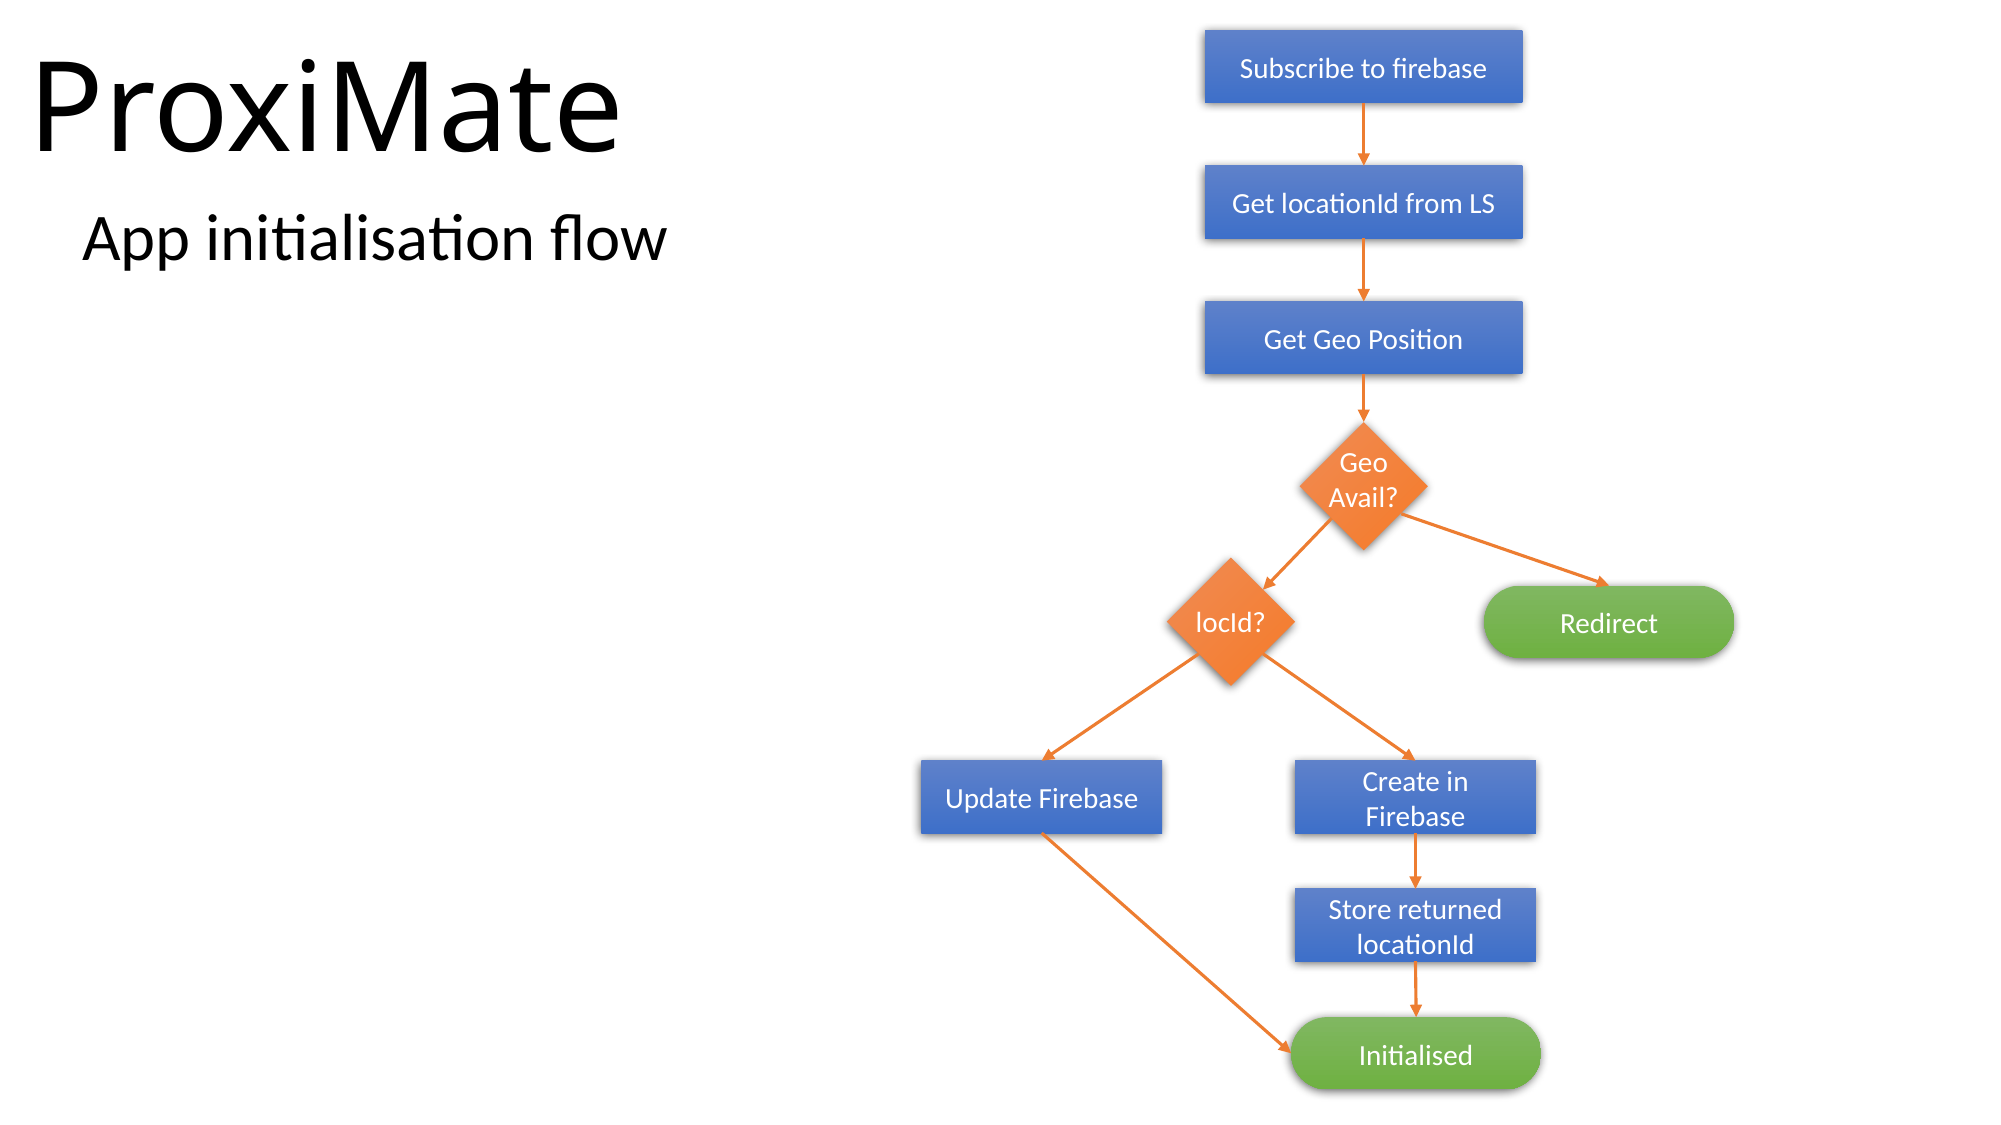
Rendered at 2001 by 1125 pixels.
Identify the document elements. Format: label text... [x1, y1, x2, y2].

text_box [921, 30, 1735, 1090]
text_box ProxiMate [13, 19, 640, 184]
text_box App initialisation flow [67, 185, 684, 281]
